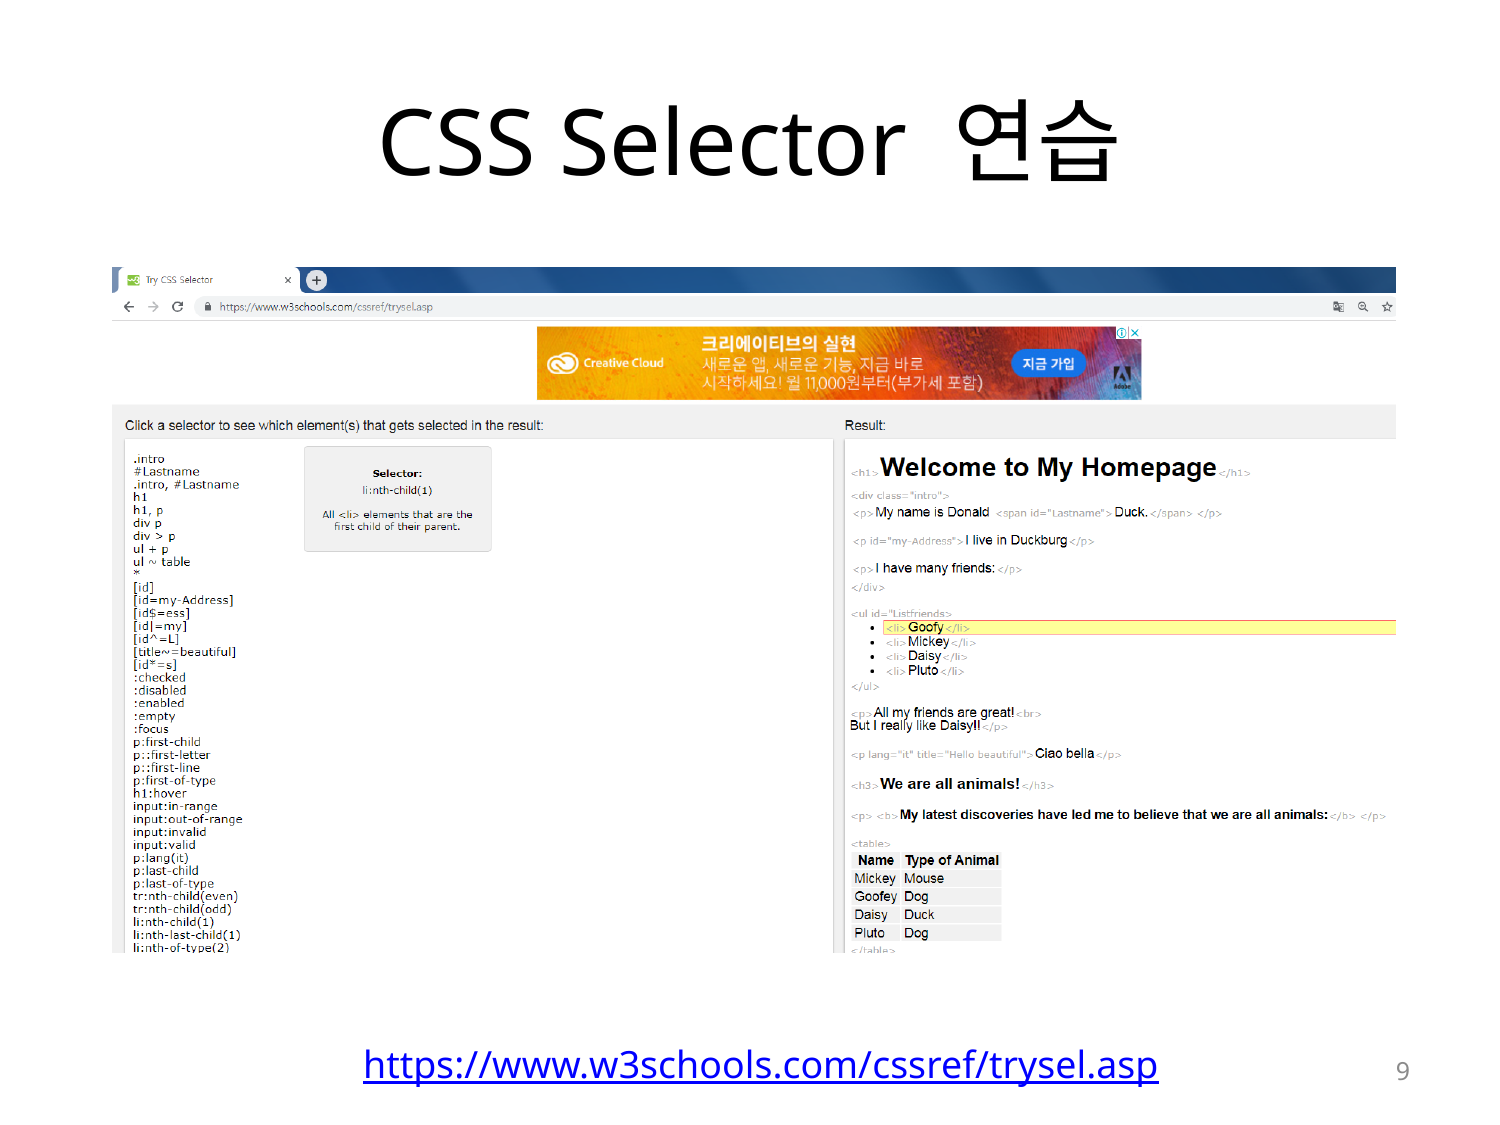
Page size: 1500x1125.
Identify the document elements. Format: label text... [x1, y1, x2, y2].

picture [111, 266, 1396, 953]
slide_number 9 [1074, 1042, 1425, 1103]
title CSS Selector 연습 [75, 45, 1425, 233]
text_box https://www.w3schools.com/cssref/trysel.asp [348, 1033, 1424, 1100]
